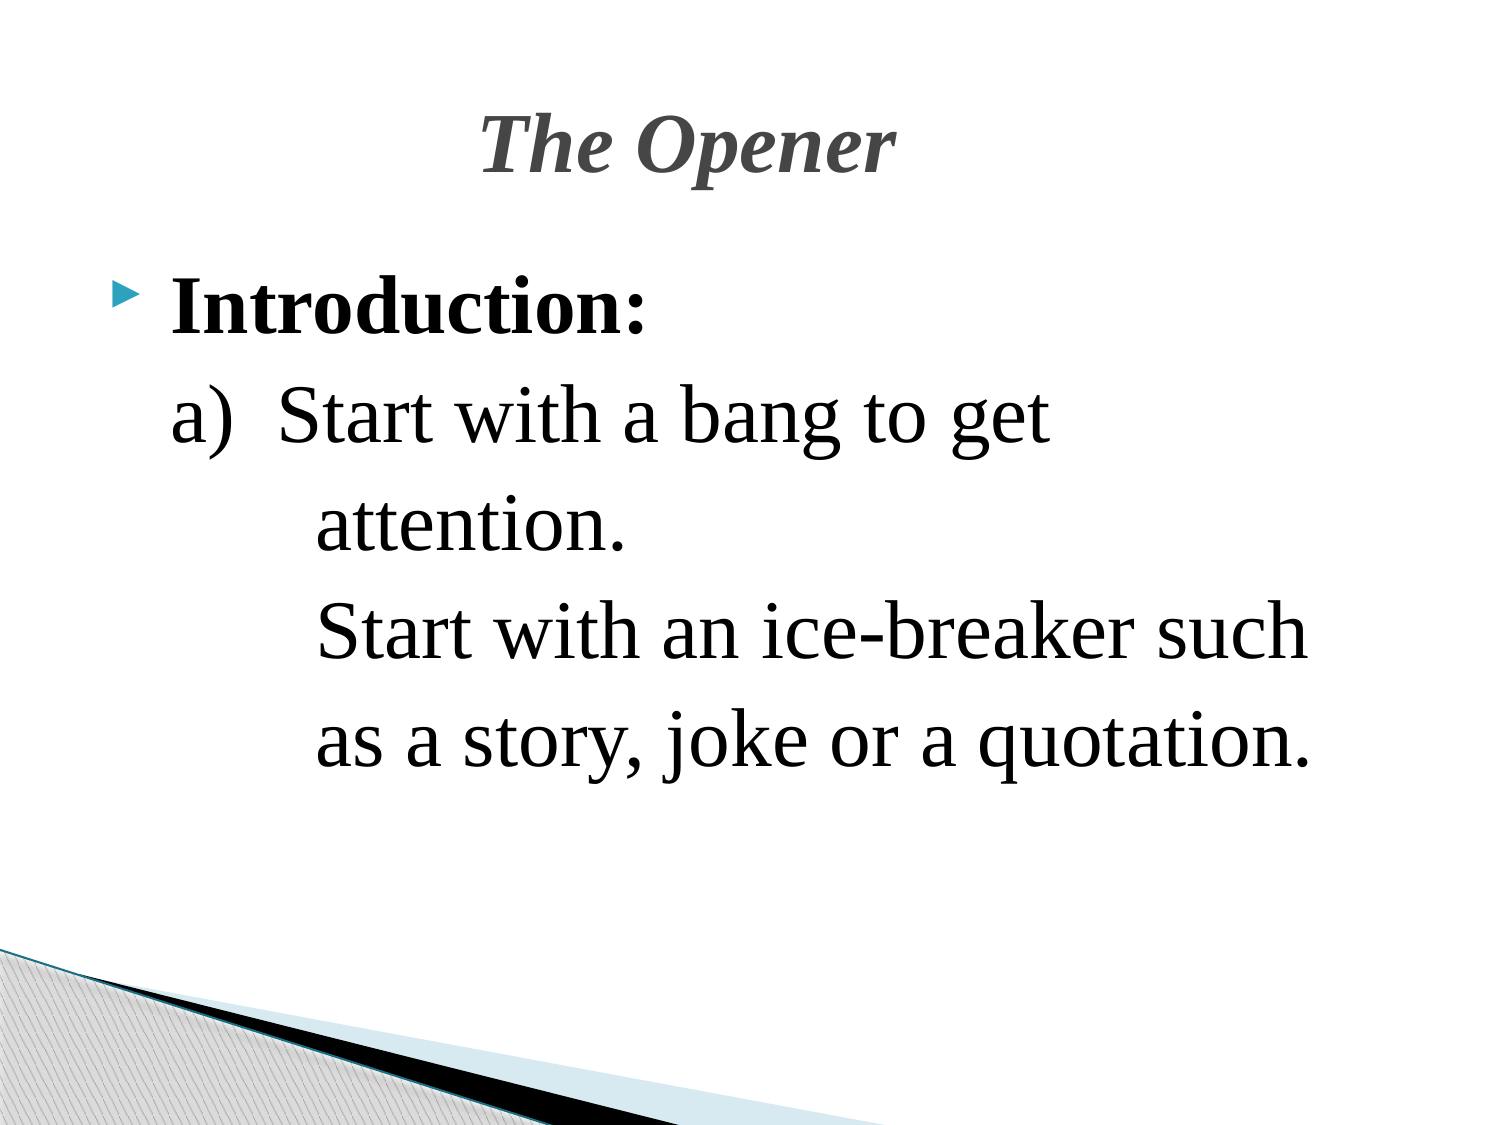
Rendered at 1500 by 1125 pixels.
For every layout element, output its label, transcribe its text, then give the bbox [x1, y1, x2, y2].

title The Opener [75, 45, 1425, 233]
list Introduction: a) Start with a bang to get attention. Start with an ice-breaker such as a story, joke or a quotation. [75, 243, 1425, 986]
